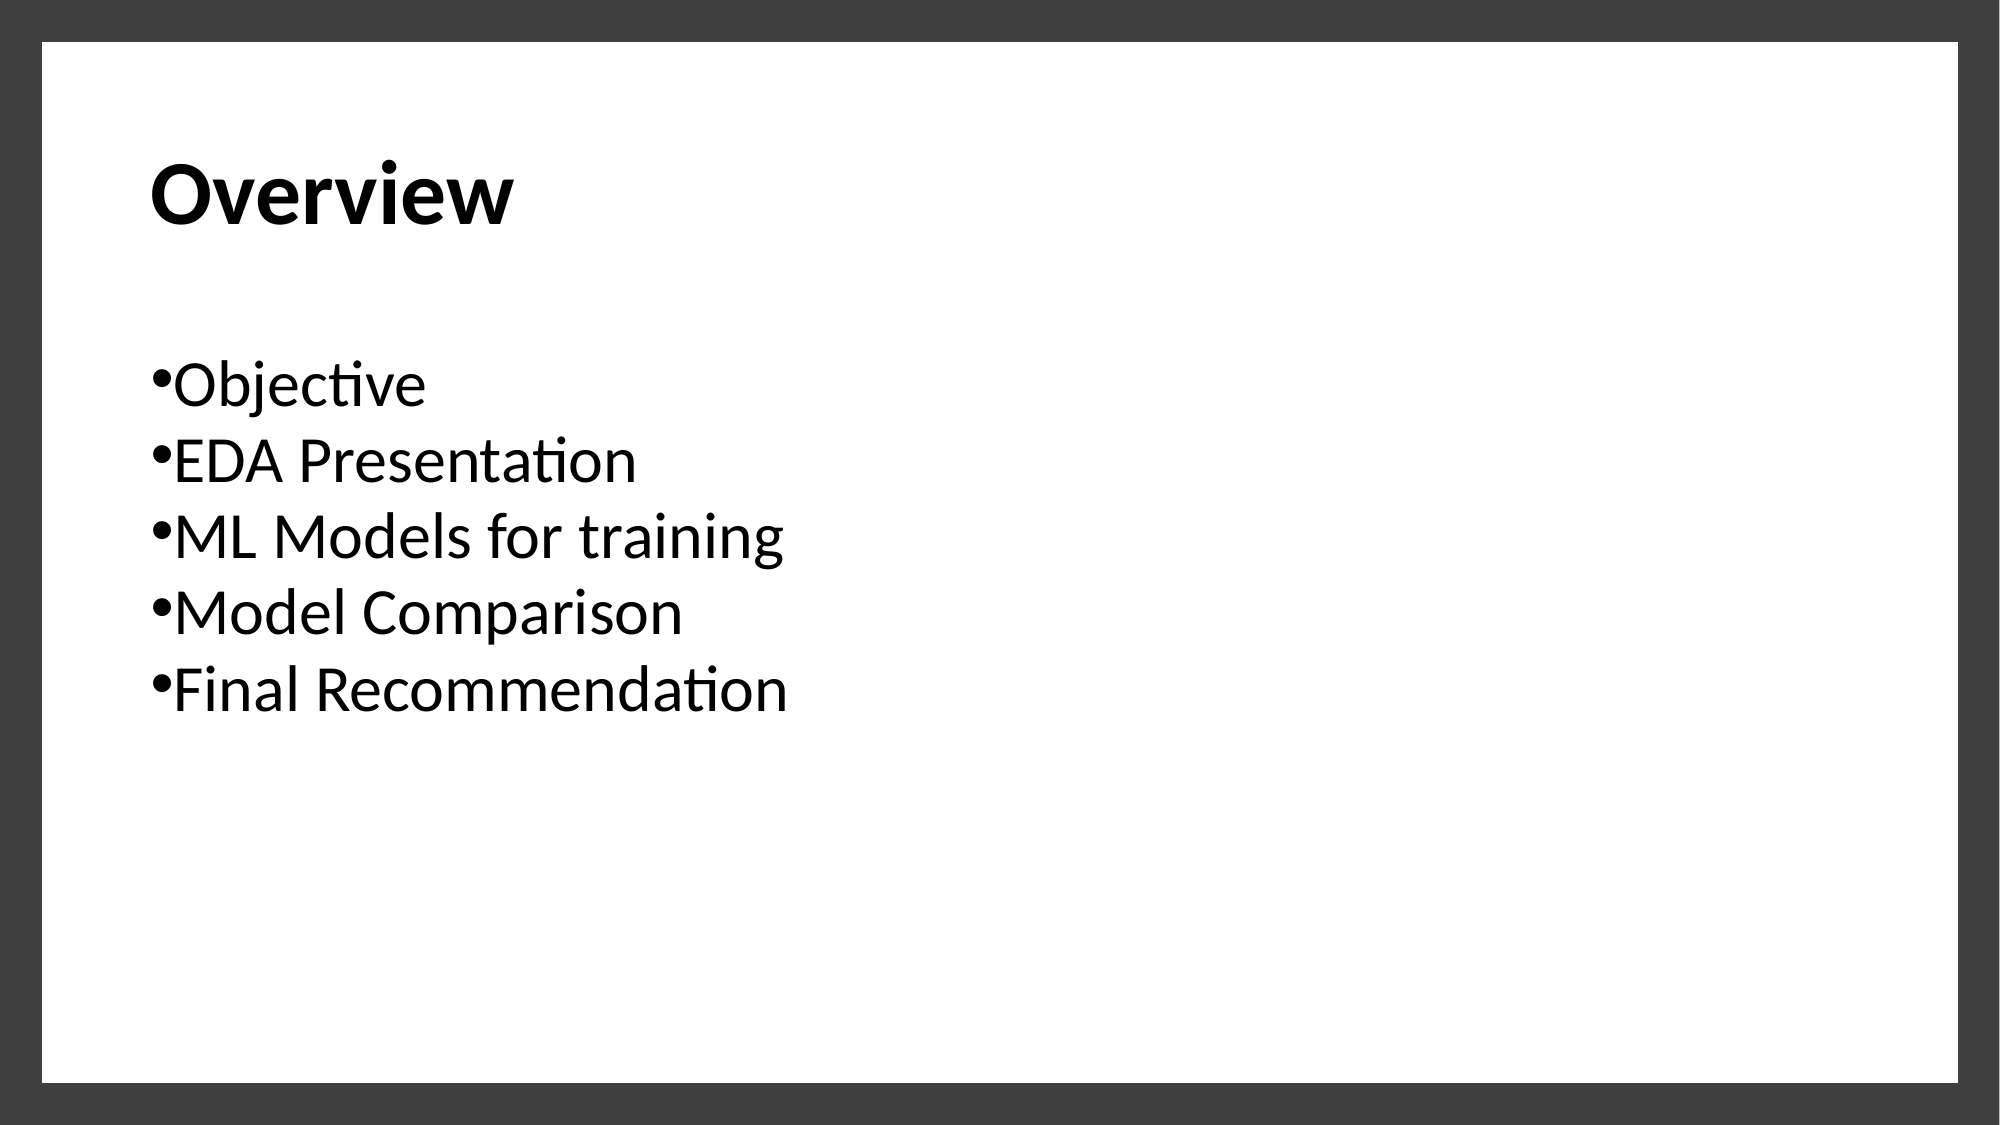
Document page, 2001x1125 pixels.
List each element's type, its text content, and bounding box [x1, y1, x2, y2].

text_box [0, 0, 2000, 1125]
subtitle Objective EDA Presentation ML Models for training Model Comparison Final Recommendation [135, 278, 1861, 777]
title Overview [135, 159, 1861, 231]
text_box [52, 52, 1948, 1073]
